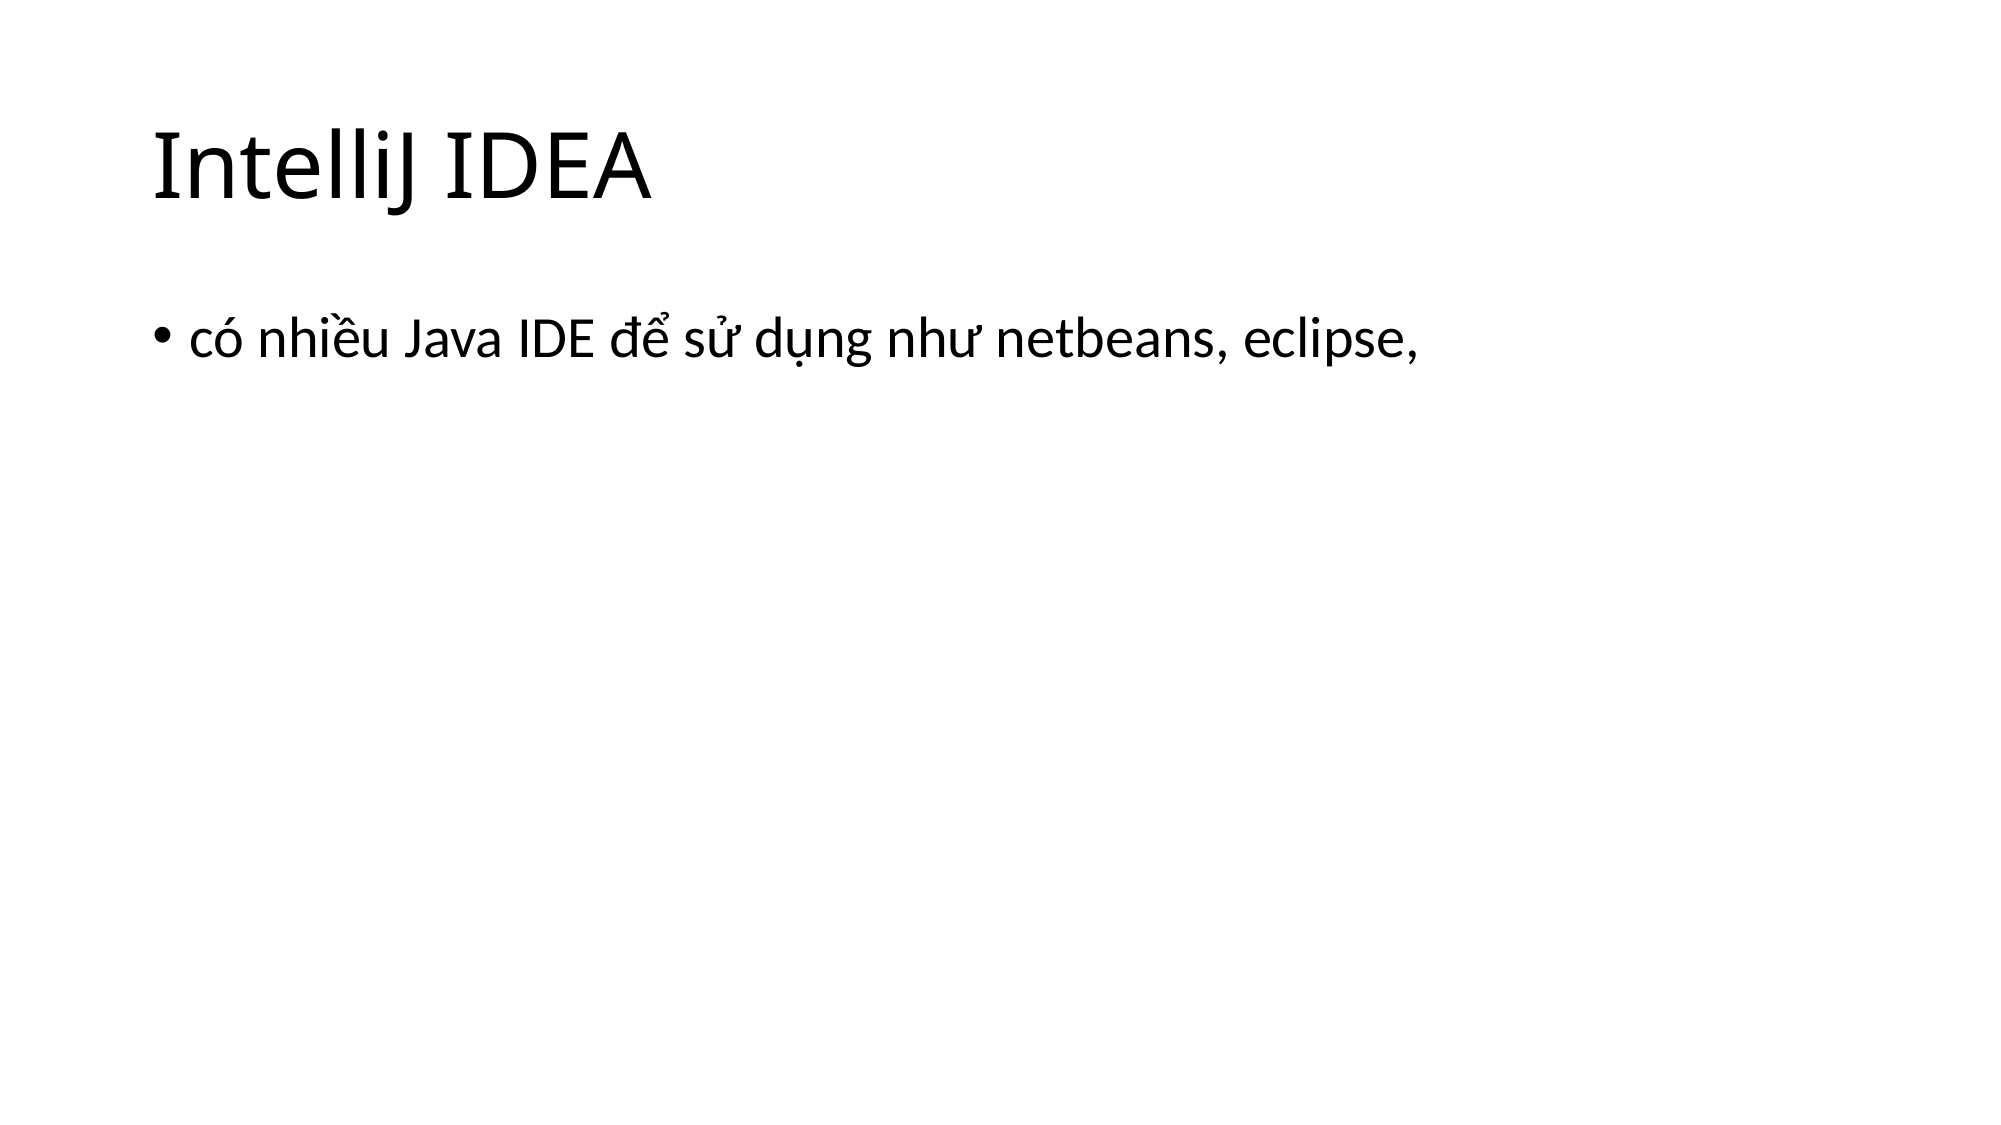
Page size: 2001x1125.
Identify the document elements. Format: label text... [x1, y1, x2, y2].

text_box IntelliJ IDEA [137, 59, 1863, 278]
text_box có nhiều Java IDE để sử dụng như netbeans, eclipse, [137, 299, 1863, 1014]
